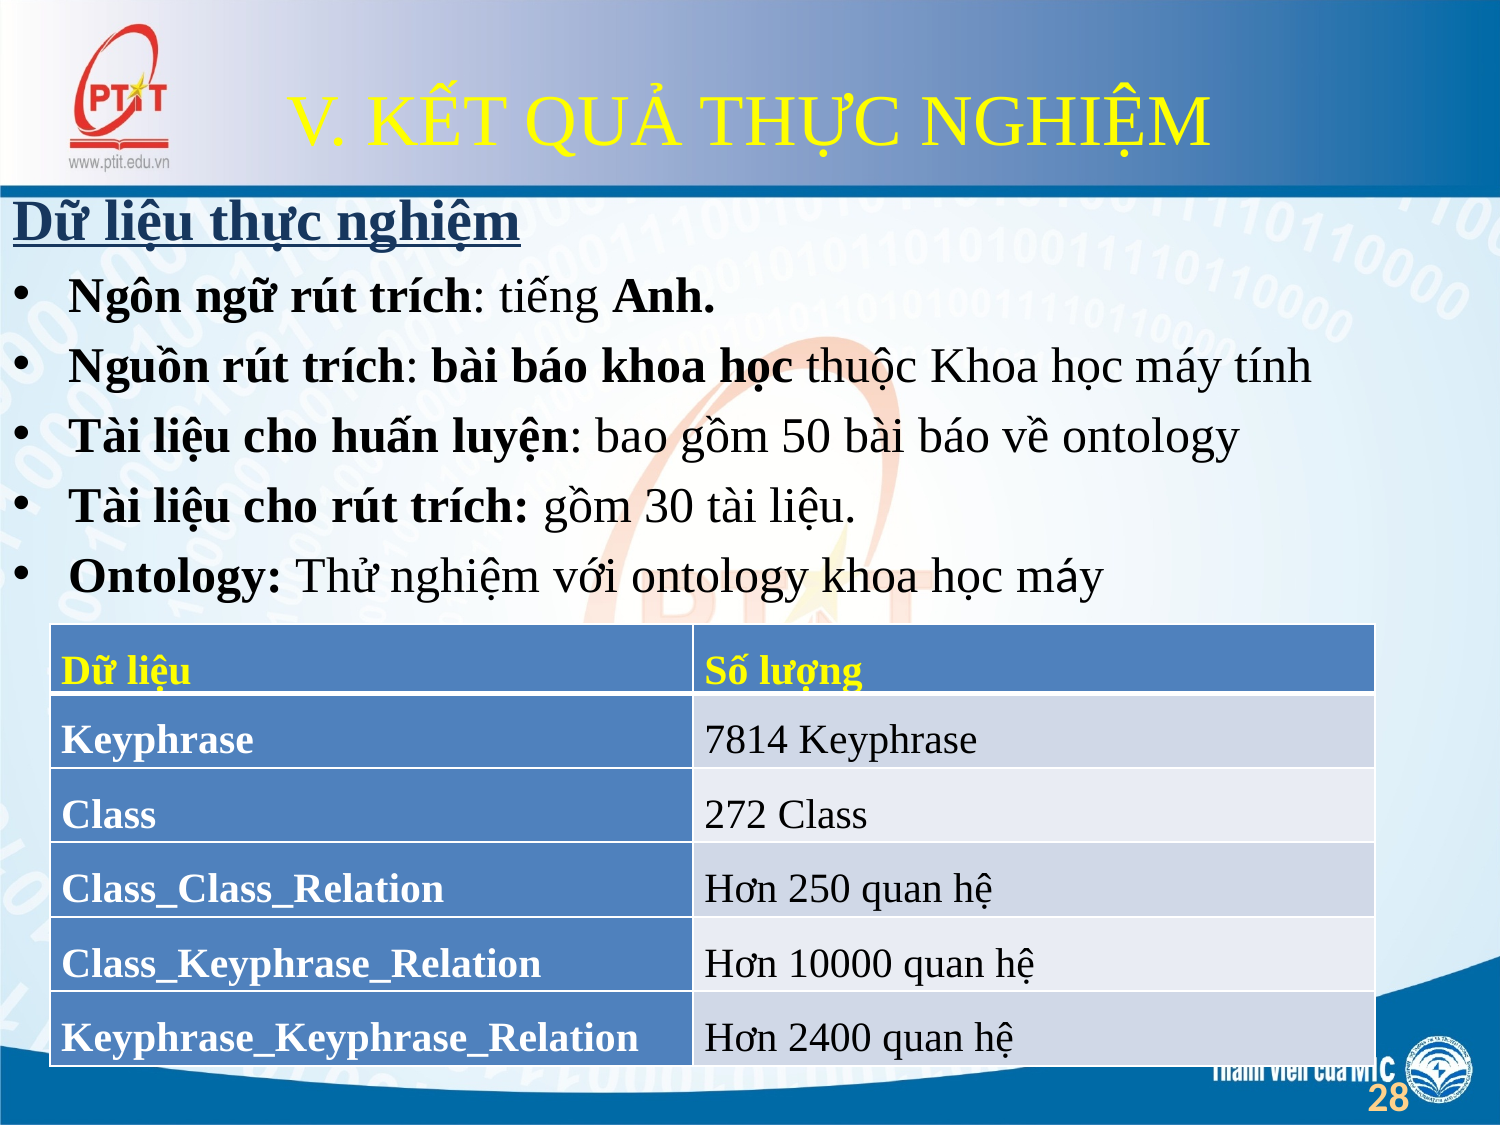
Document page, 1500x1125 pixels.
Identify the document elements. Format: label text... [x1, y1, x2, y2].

table_cell Hơn 250 quan hệ [694, 843, 1374, 916]
table_cell Hơn 10000 quan hệ [694, 918, 1374, 990]
table_cell Hơn 2400 quan hệ [694, 992, 1374, 1065]
table_cell Keyphrase_Keyphrase_Relation [51, 992, 692, 1065]
table_cell Class_Keyphrase_Relation [51, 918, 692, 990]
table_cell Class [51, 769, 692, 841]
text_box Dữ liệu thực nghiệm Ngôn ngữ rút trích: tiếng Anh. Nguồn rút trích: bài báo khoa học thuộc Khoa học máy tính Tài liệu cho huấn luyện: bao gồm 50 bài báo về ontology Tài liệu cho rút trích: gồm 30 tài liệu. Ontology: Thử nghiệm với ontology khoa học máy [0, 174, 1488, 613]
table_header Dữ liệu [51, 625, 692, 691]
table_cell 7814 Keyphrase [694, 696, 1374, 767]
title V. KẾT QUẢ THỰC NGHIỆM [75, 45, 1425, 174]
table_cell Class_Class_Relation [51, 843, 692, 916]
slide_number 28 [1074, 1065, 1425, 1125]
table_cell Keyphrase [51, 696, 692, 767]
table_header Số lượng [694, 625, 1374, 691]
picture [0, 0, 1500, 1125]
table_cell 272 Class [694, 769, 1374, 841]
